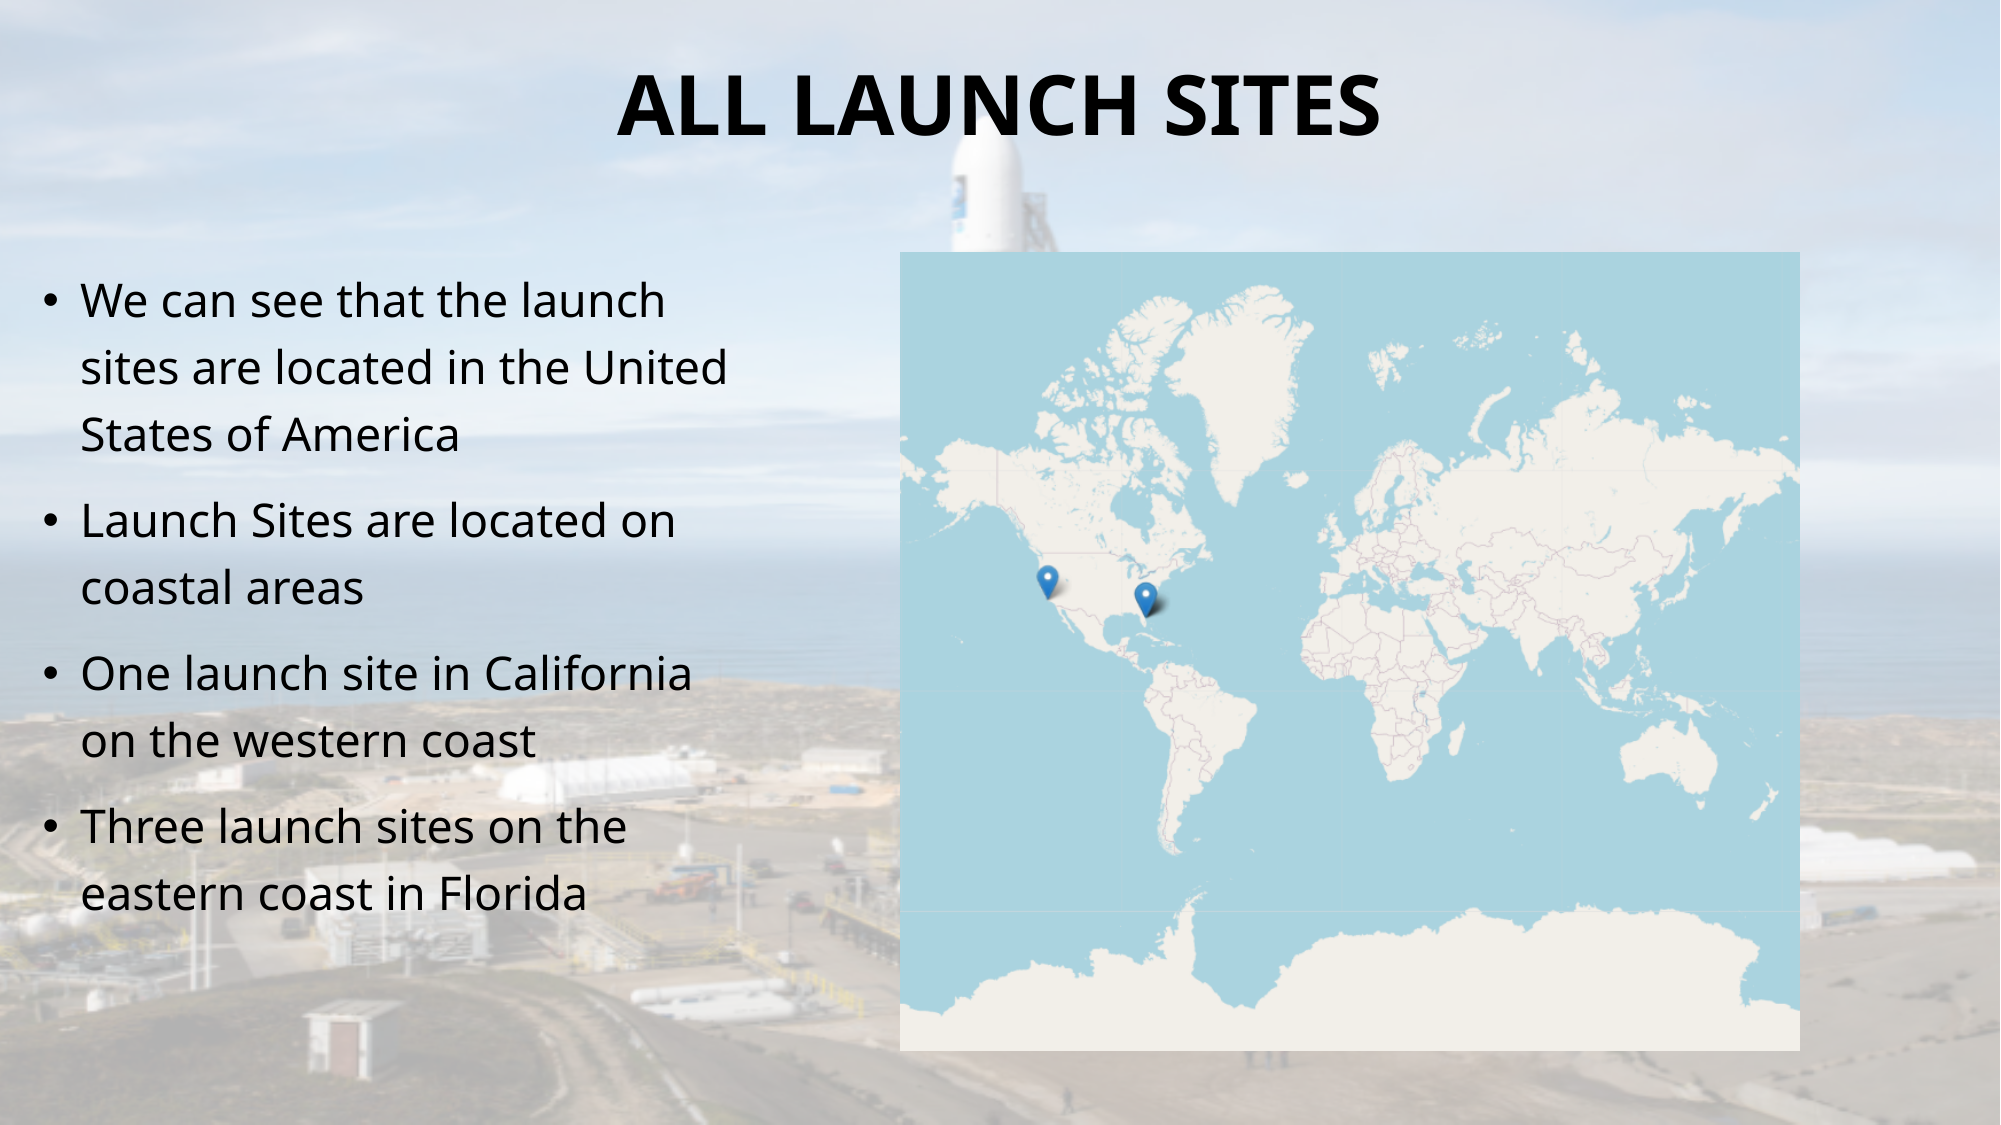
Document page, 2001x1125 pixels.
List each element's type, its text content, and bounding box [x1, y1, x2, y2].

list We can see that the launch sites are located in the United States of America Launch Sites are located on coastal areas One launch site in California on the western coast Three launch sites on the eastern coast in Florida [27, 252, 749, 942]
title ALL LAUNCH SITES [150, 0, 1850, 218]
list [899, 252, 1801, 1052]
